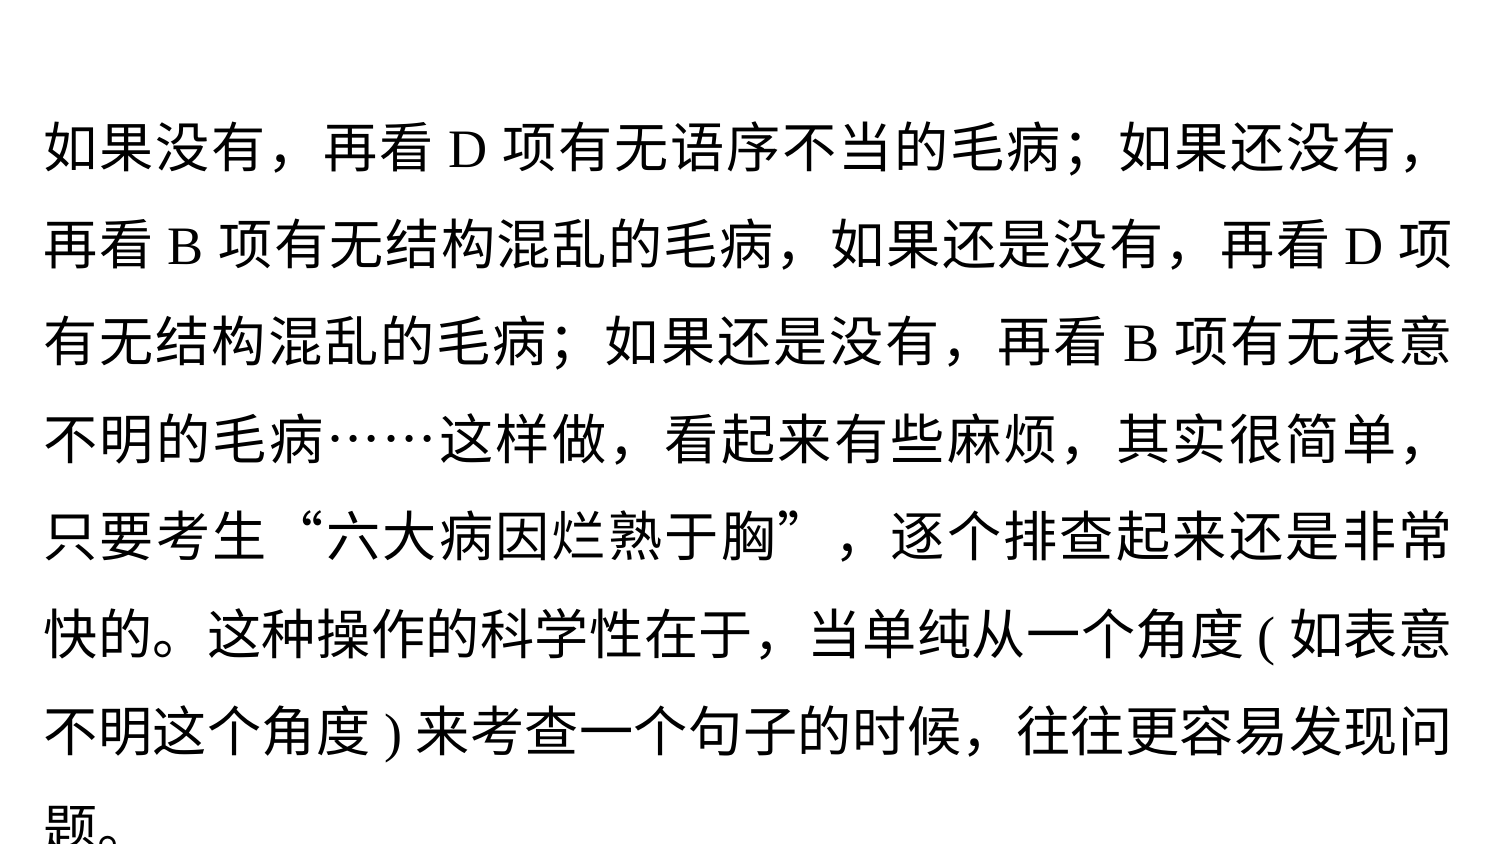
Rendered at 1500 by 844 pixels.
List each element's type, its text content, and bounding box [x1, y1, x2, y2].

text_box 如果没有，再看D项有无语序不当的毛病；如果还没有，再看B项有无结构混乱的毛病，如果还是没有，再看D项有无结构混乱的毛病；如果还是没有，再看B项有无表意不明的毛病……这样做，看起来有些麻烦，其实很简单，只要考生“六大病因烂熟于胸”，逐个排查起来还是非常快的。这种操作的科学性在于，当单纯从一个角度(如表意不明这个角度)来考查一个句子的时候，往往更容易发现问题。 [28, 72, 1468, 844]
